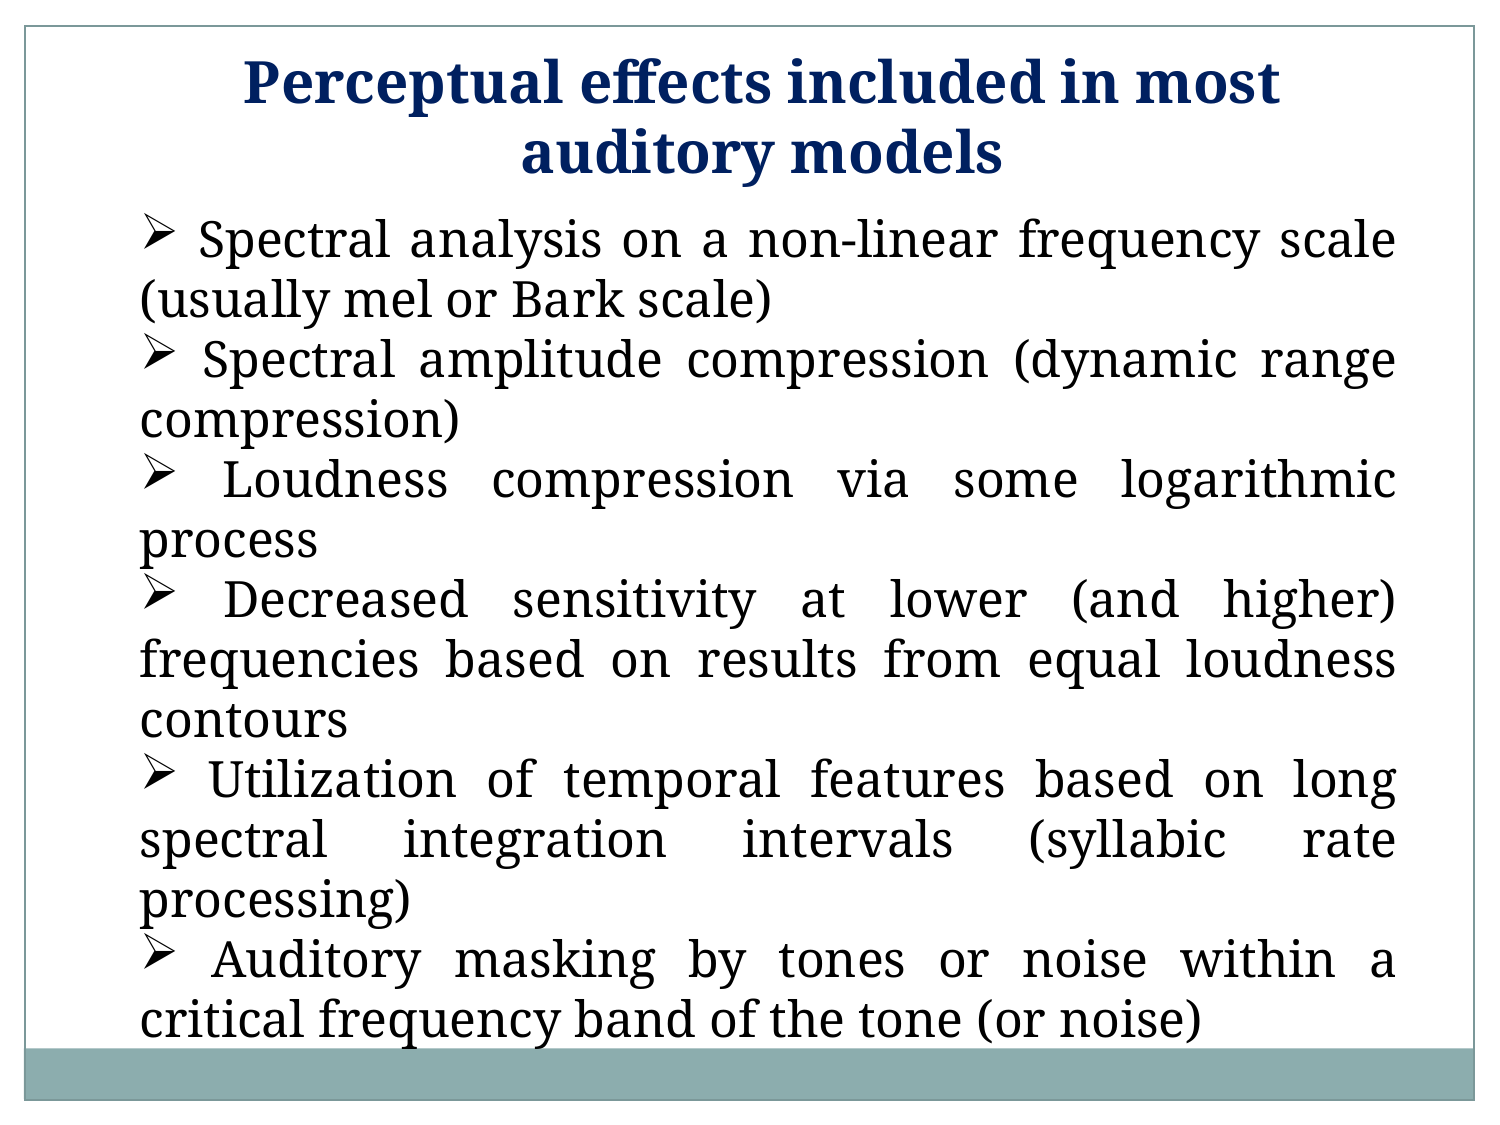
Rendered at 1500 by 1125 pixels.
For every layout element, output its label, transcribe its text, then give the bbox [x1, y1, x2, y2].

text_box Perceptual effects included in most auditory models [137, 37, 1388, 193]
text_box Spectral analysis on a non-linear frequency scale (usually mel or Bark scale) Spectral amplitude compression (dynamic range compression) Loudness compression via some logarithmic process Decreased sensitivity at lower (and higher) frequencies based on results from equal loudness contours Utilization of temporal features based on long spectral integration intervals (syllabic rate processing) Auditory masking by tones or noise within a critical frequency band of the tone (or noise) [124, 199, 1413, 1055]
